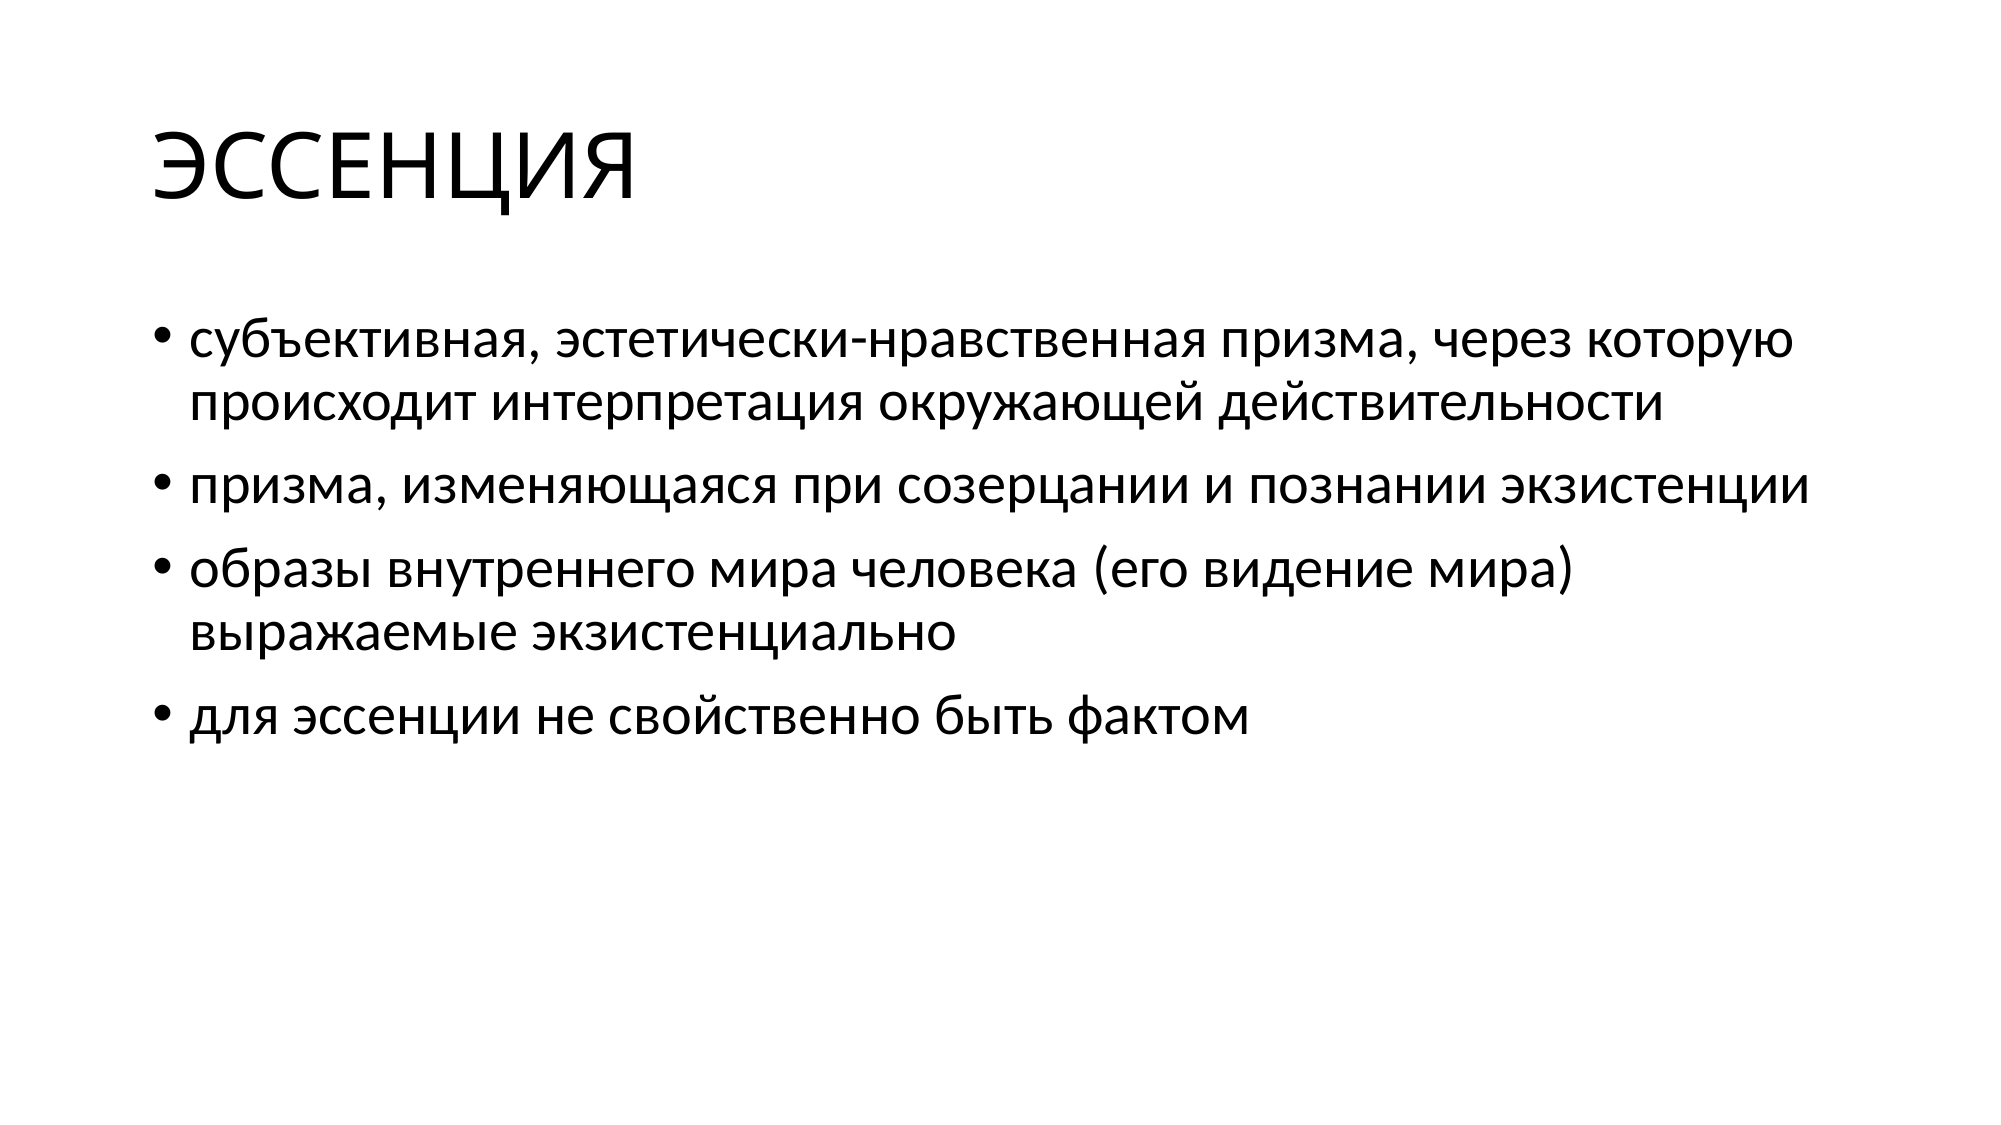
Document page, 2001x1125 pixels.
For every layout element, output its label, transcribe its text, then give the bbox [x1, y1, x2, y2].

title ЭССЕНЦИЯ [137, 59, 1863, 278]
list субъективная, эстетически-нравственная призма, через которую происходит интерпретация окружающей действительности призма, изменяющаяся при созерцании и познании экзистенции образы внутреннего мира человека (его видение мира) выражаемые экзистенциально для эссенции не свойственно быть фактом [137, 299, 1863, 1014]
